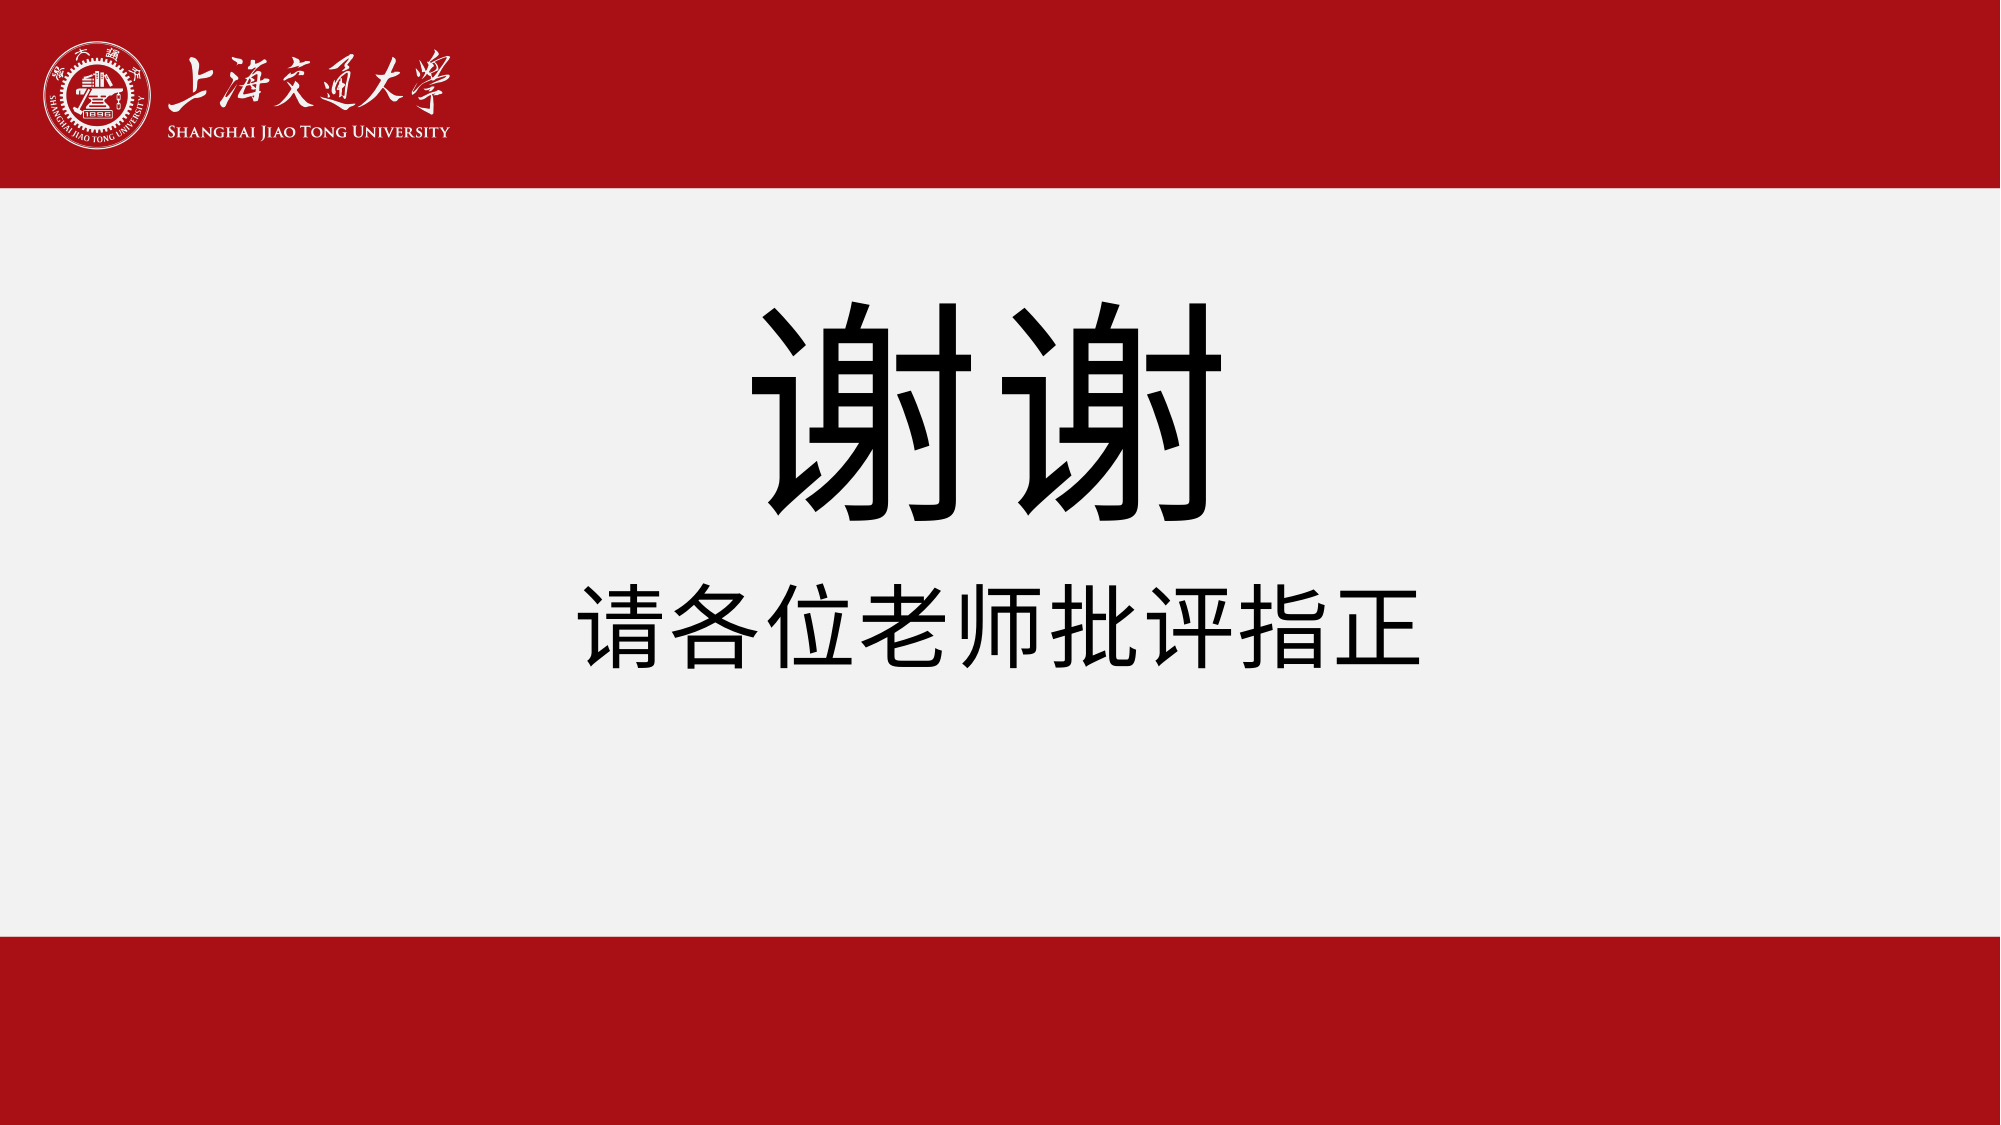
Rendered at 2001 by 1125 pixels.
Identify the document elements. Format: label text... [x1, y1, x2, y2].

text_box [0, 0, 2000, 189]
picture [22, 20, 470, 168]
text_box [0, 936, 2000, 1125]
text_box 谢谢 [726, 257, 1766, 560]
text_box 请各位老师批评指正 [480, 562, 1520, 688]
